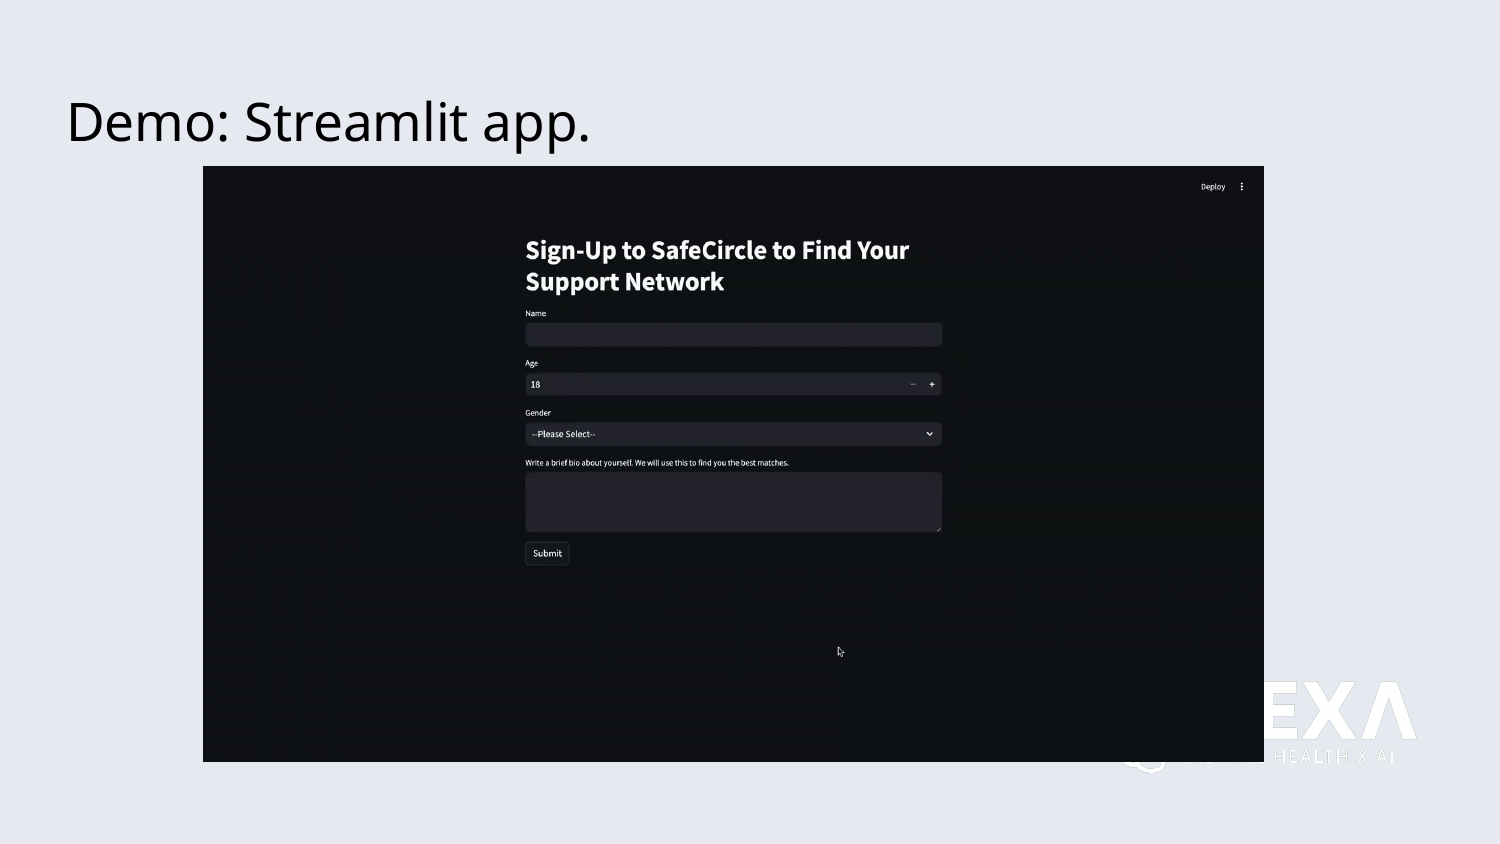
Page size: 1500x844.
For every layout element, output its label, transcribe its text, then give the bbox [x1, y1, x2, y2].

title Demo: Streamlit app. [51, 72, 1449, 167]
picture [202, 166, 1417, 774]
